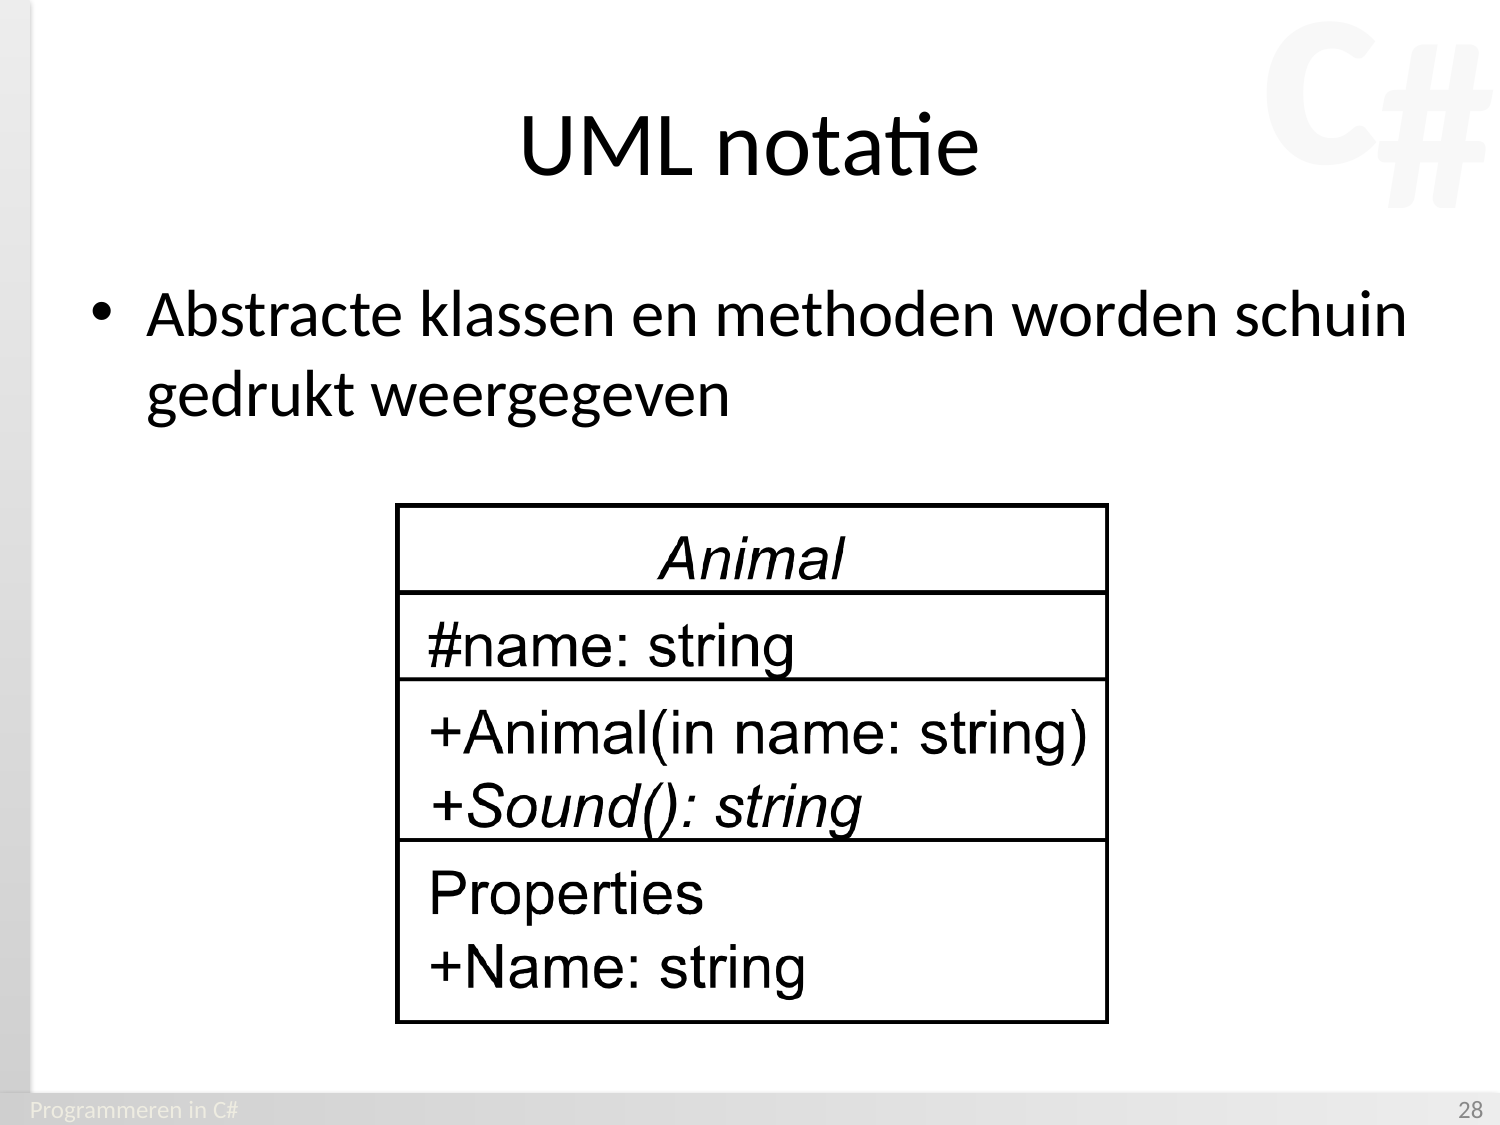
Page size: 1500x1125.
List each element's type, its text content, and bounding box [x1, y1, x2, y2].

footer Programmeren in C# [0, 1078, 372, 1125]
list Abstracte klassen en methoden worden schuin gedrukt weergegeven [75, 262, 1425, 1005]
slide_number ‹#› [1148, 1078, 1499, 1125]
picture [395, 503, 1110, 1024]
title UML notatie [75, 45, 1425, 233]
